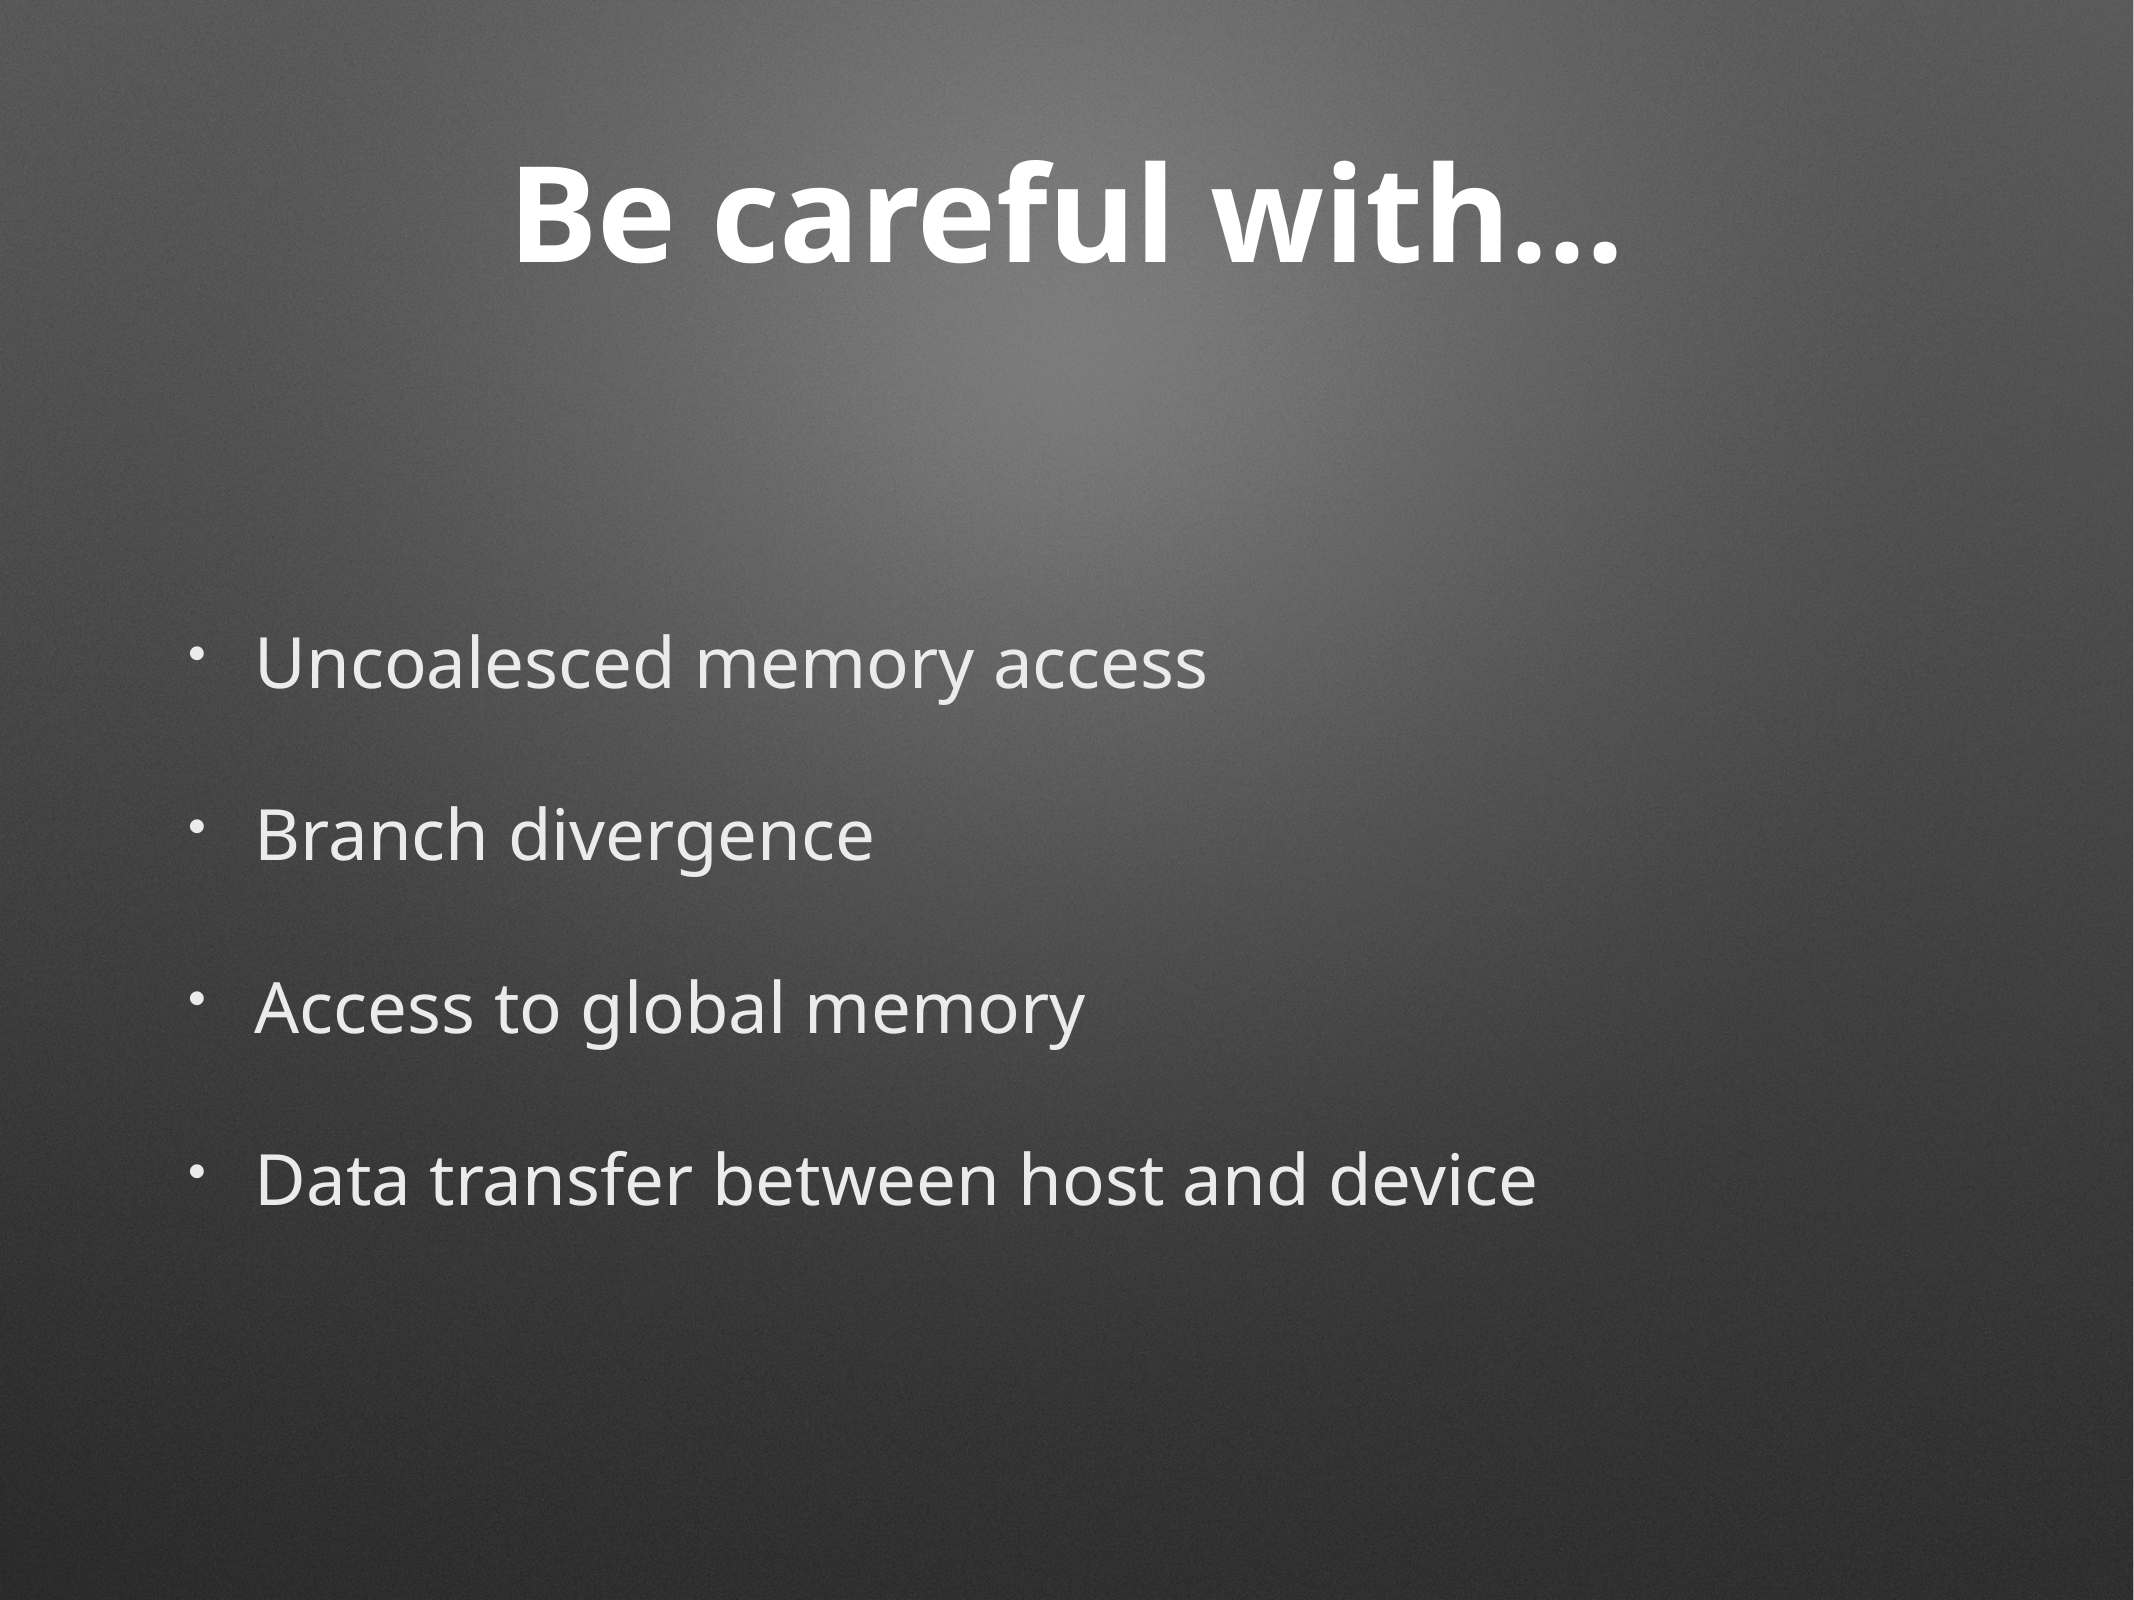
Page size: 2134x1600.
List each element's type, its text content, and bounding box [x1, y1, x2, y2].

picture [0, 0, 2134, 1600]
title Be careful with… [124, 32, 2009, 386]
list Uncoalesced memory access Branch divergence Access to global memory Data transfer between host and device [187, 396, 1946, 1442]
